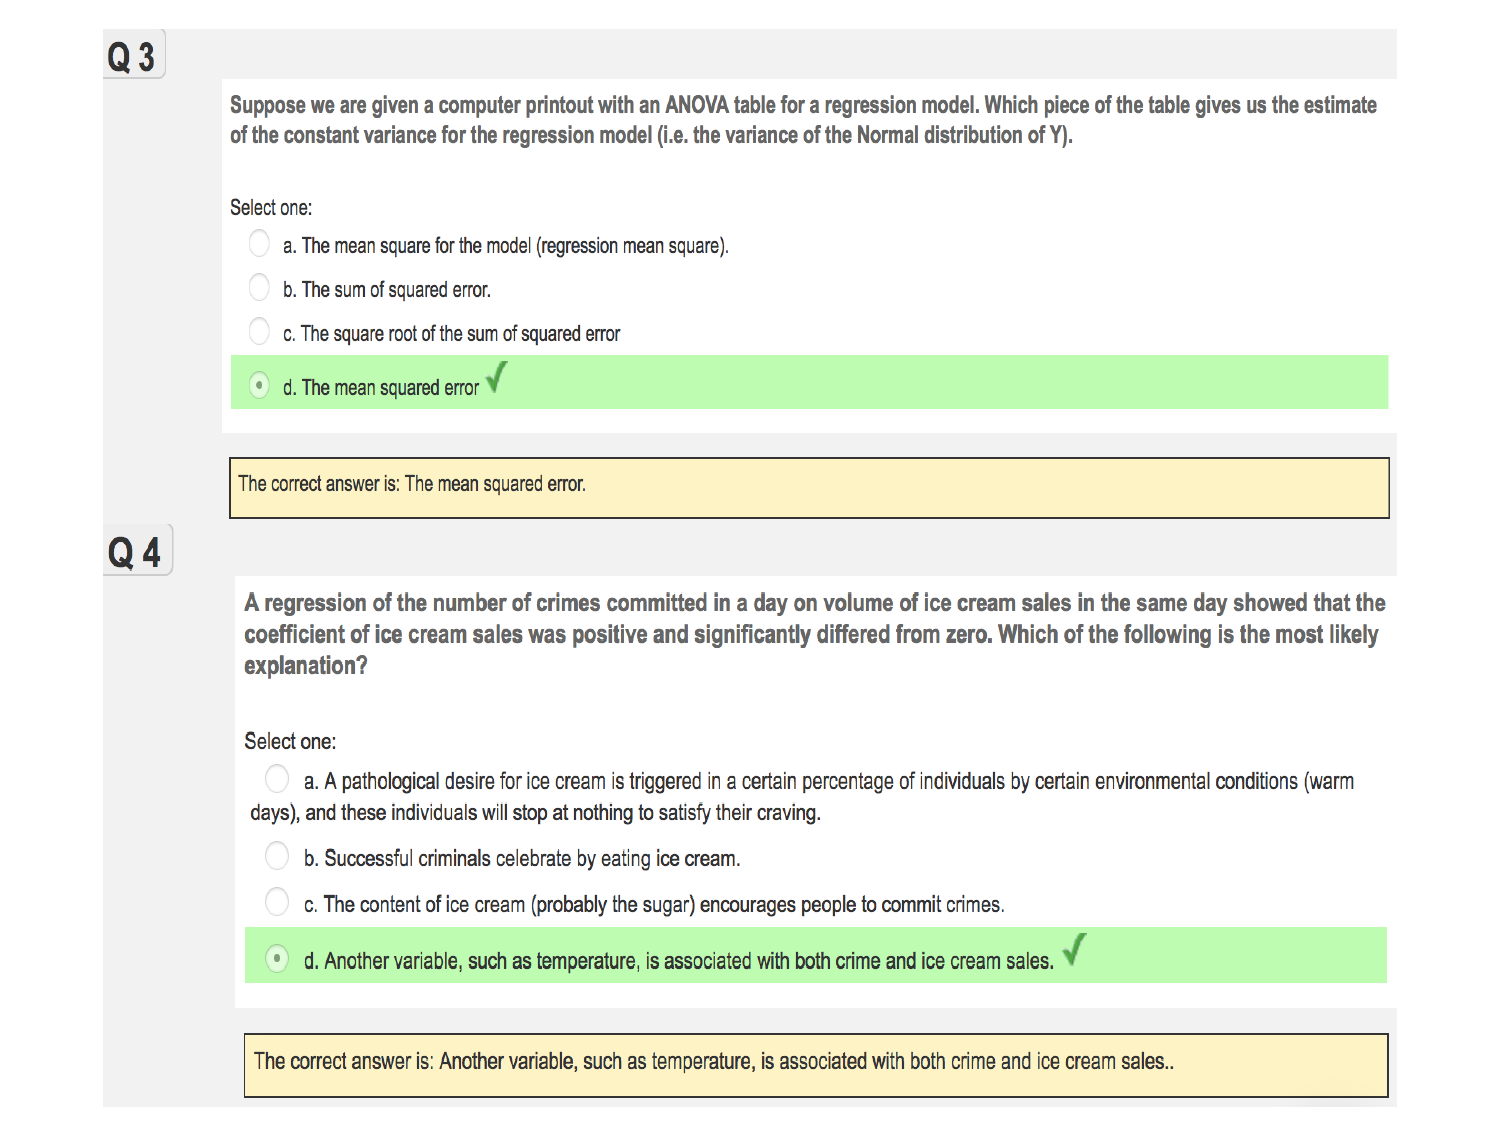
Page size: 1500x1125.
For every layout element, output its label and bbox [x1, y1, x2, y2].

picture [102, 524, 1398, 1107]
list [102, 29, 1398, 524]
